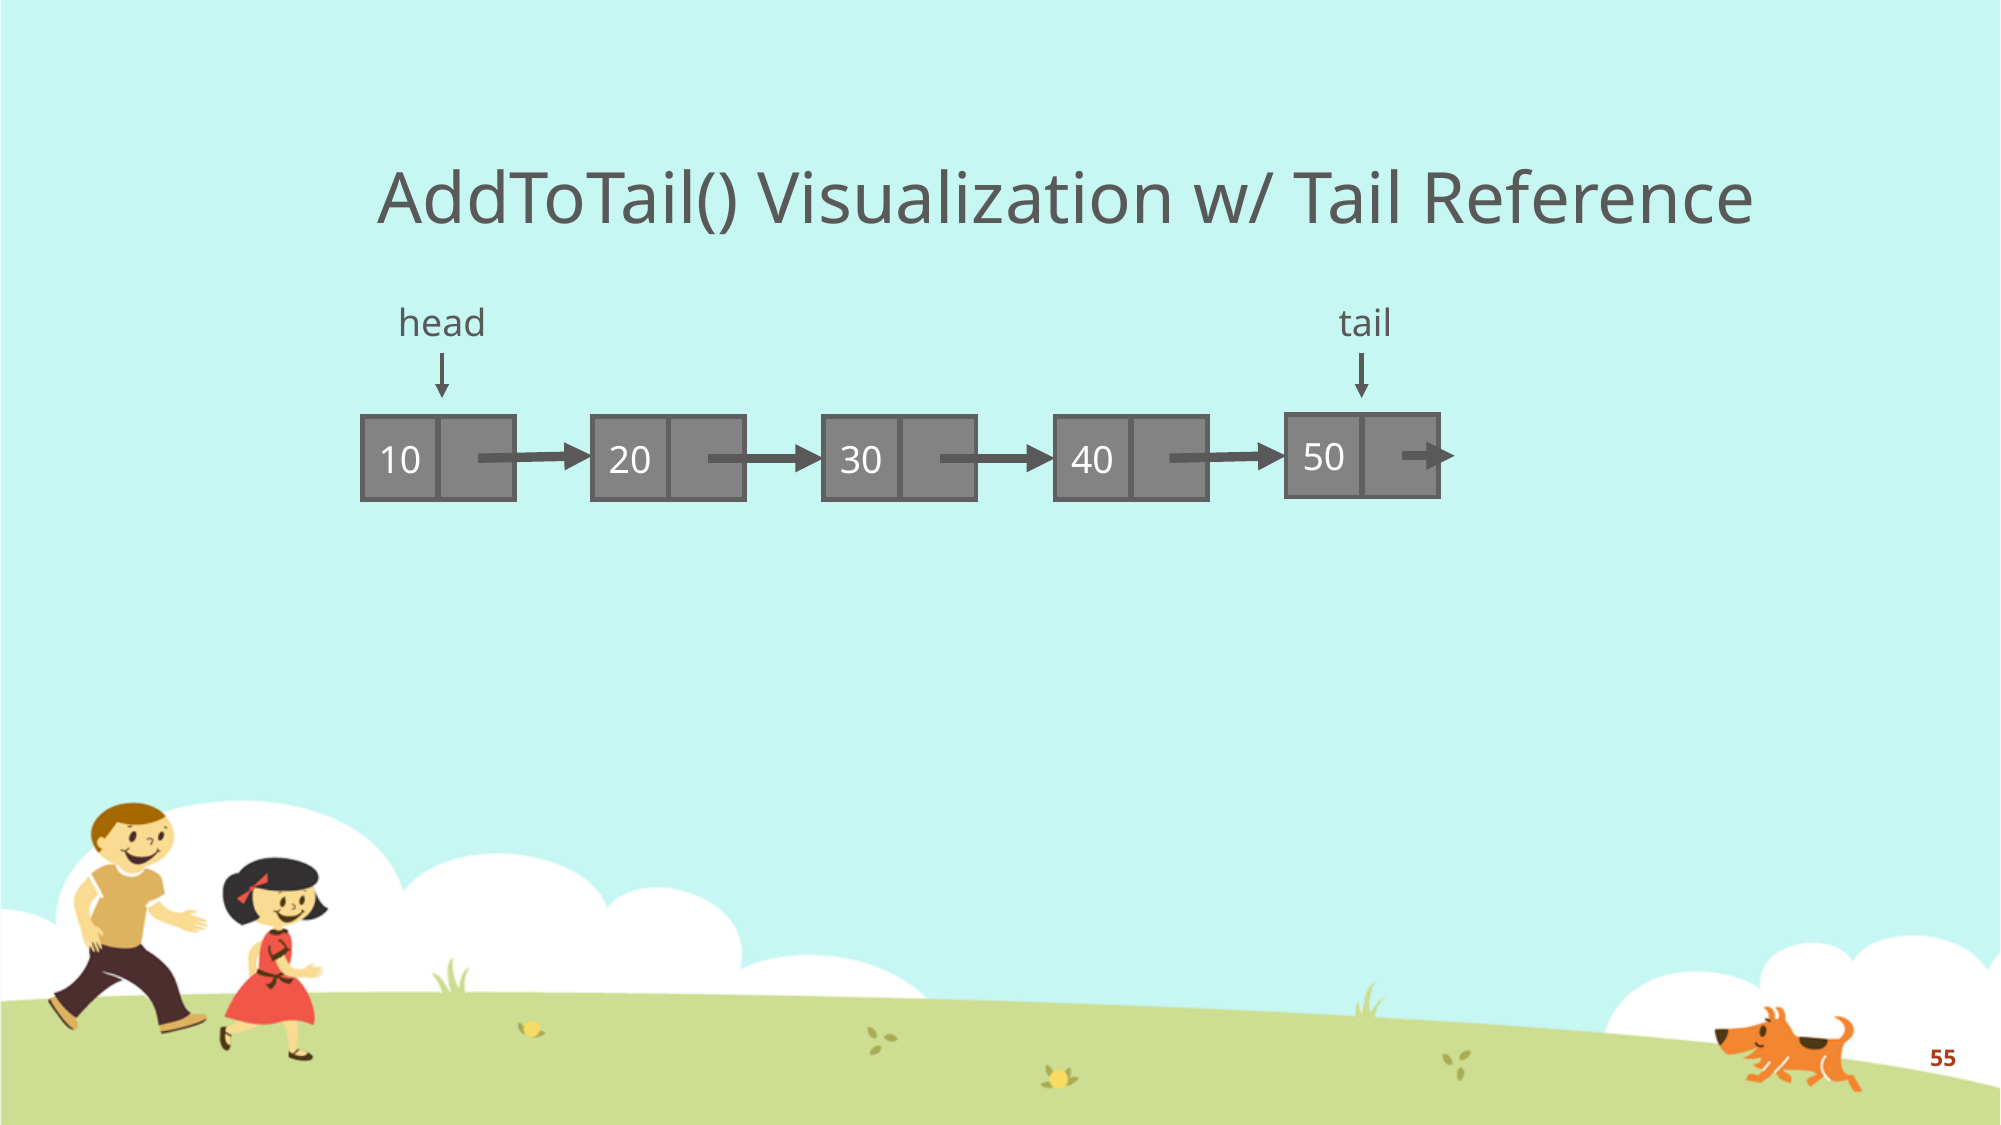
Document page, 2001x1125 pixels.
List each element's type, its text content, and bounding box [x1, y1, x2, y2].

picture [0, 0, 2001, 1125]
text_box 20 [591, 416, 668, 501]
text_box [1131, 416, 1208, 501]
text_box head [383, 291, 502, 352]
text_box tail [1323, 291, 1408, 352]
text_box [1169, 455, 1287, 459]
slide_number 55 [1899, 1030, 1988, 1088]
text_box 50 [1285, 413, 1362, 498]
text_box [668, 416, 746, 501]
title AddToTail() Visualization w/ Tail Reference [362, 50, 1900, 247]
text_box 40 [1054, 416, 1131, 501]
text_box [1362, 413, 1439, 498]
text_box [899, 416, 977, 501]
text_box 30 [823, 416, 899, 501]
text_box 10 [361, 416, 438, 501]
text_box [478, 455, 593, 459]
text_box [438, 416, 516, 501]
